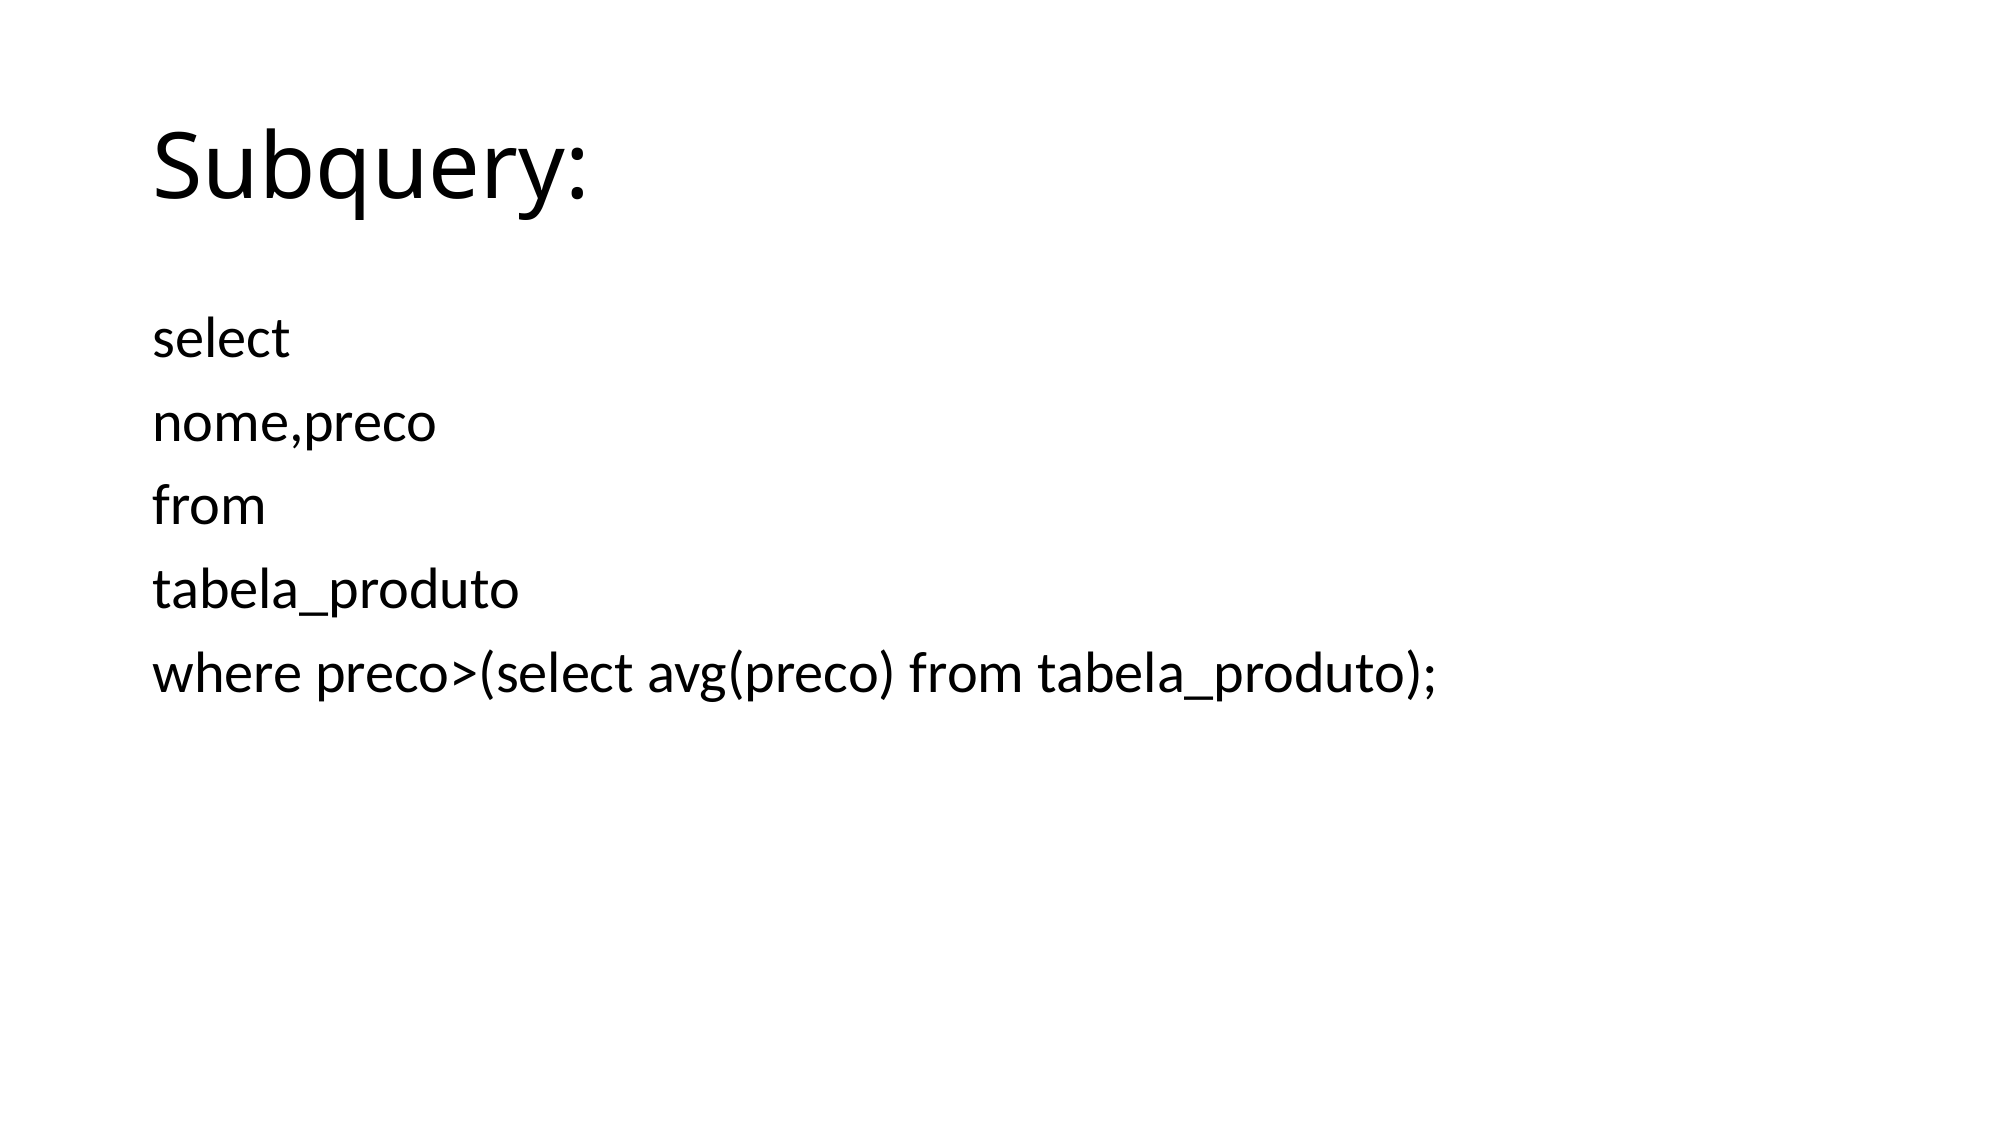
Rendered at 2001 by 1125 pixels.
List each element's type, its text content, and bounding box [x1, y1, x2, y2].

title Subquery: [137, 59, 1863, 278]
list select nome,preco from tabela_produto where preco>(select avg(preco) from tabela_produto); [137, 299, 1863, 1014]
